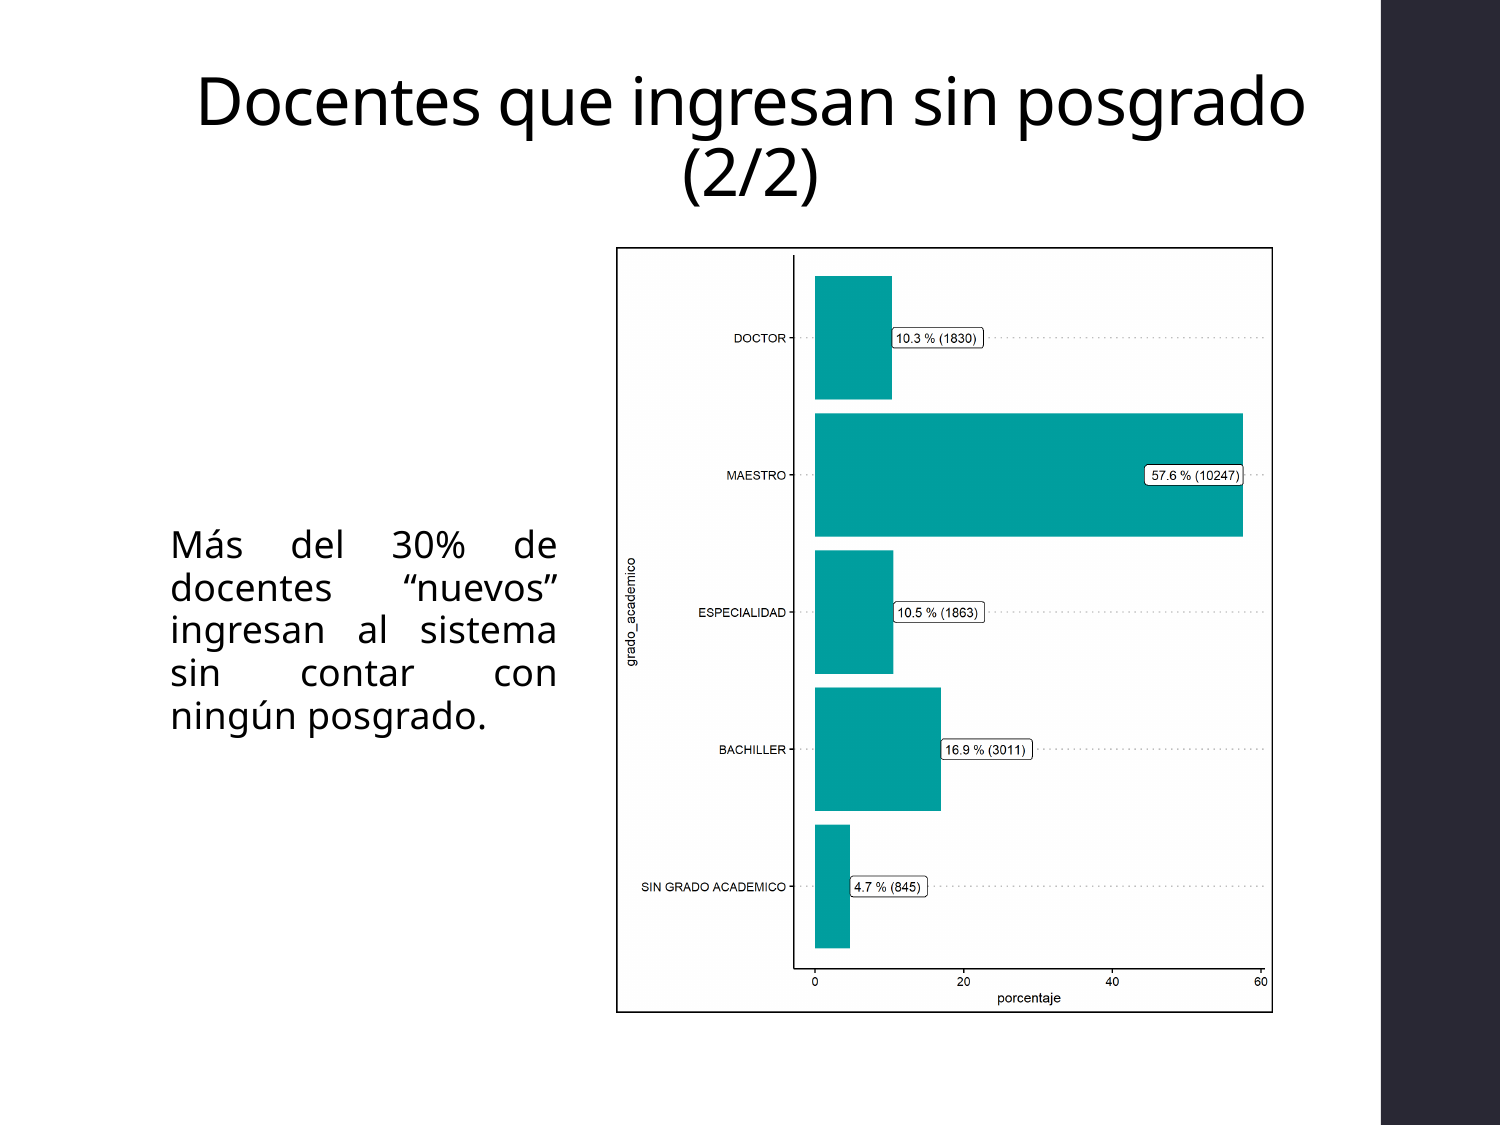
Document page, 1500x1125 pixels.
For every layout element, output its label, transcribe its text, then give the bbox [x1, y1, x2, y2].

list Más del 30% de docentes “nuevos” ingresan al sistema sin contar con ningún posgrado. [155, 248, 574, 1014]
picture [616, 247, 1274, 1013]
title Docentes que ingresan sin posgrado (2/2) [155, 60, 1348, 215]
